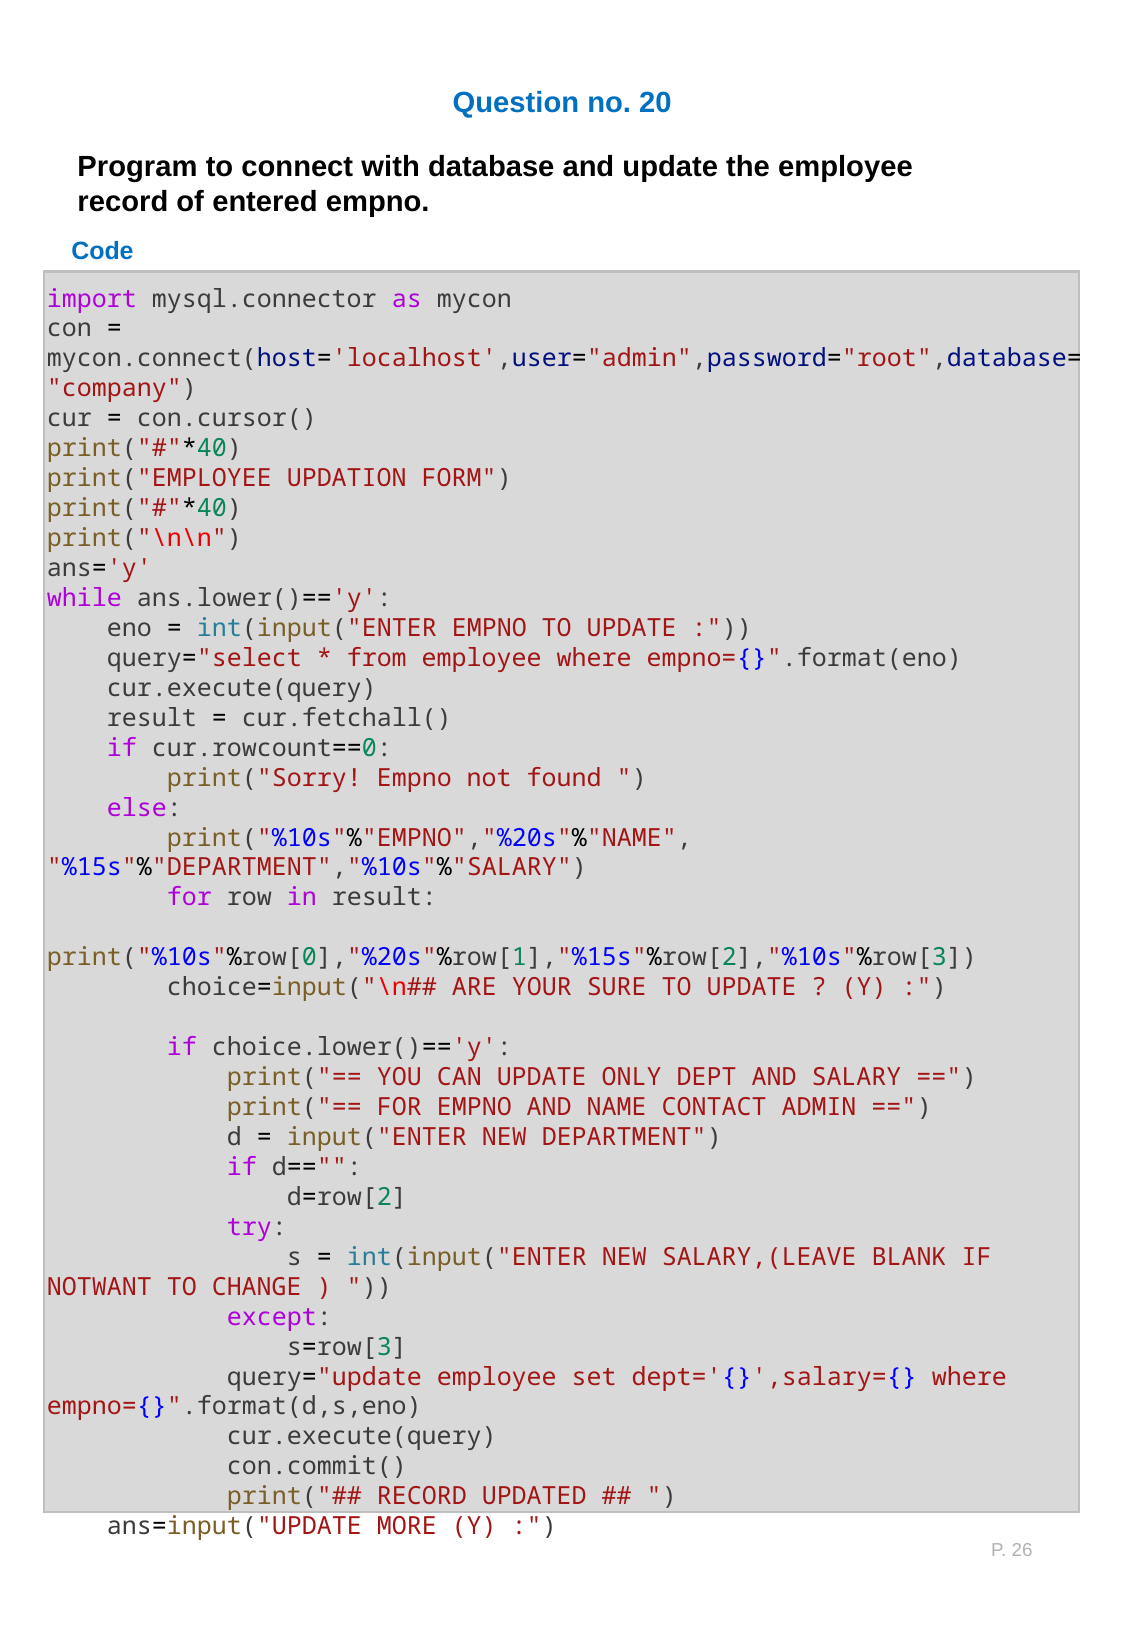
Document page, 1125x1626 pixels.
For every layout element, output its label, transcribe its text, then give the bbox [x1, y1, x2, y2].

text_box Question no. 20 [437, 76, 687, 126]
text_box Code [56, 227, 339, 272]
text_box Program to connect with database and update the employee record of entered empno. [62, 140, 1046, 225]
slide_number P. 26 [794, 1506, 1048, 1593]
text_box import mysql.connector as mycon con = mycon.connect(host='localhost',user="admin",password="root",database="company") cur = con.cursor() print("#"*40) print("EMPLOYEE UPDATION FORM") print("#"*40) print("\n\n") ans='y' while ans.lower()=='y': eno = int(input("ENTER EMPNO TO UPDATE :")) query="select * from employee where empno={}".format(eno) cur.execute(query) result = cur.fetchall() if cur.rowcount==0: print("Sorry! Empno not found ") else: print("%10s"%"EMPNO","%20s"%"NAME", "%15s"%"DEPARTMENT","%10s"%"SALARY") for row in result: print("%10s"%row[0],"%20s"%row[1],"%15s"%row[2],"%10s"%row[3]) choice=input("\n## ARE YOUR SURE TO UPDATE ? (Y) :") if choice.lower()=='y': print("== YOU CAN UPDATE ONLY DEPT AND SALARY ==") print("== FOR EMPNO AND NAME CONTACT ADMIN ==") d = input("ENTER NEW DEPARTMENT") if d=="": d=row[2] try: s = int(input("ENTER NEW SALARY,(LEAVE BLANK IF NOTWANT TO CHANGE ) ")) except: s=row[3] query="update employee set dept='{}',salary={} where empno={}".format(d,s,eno) cur.execute(query) con.commit() print("## RECORD UPDATED ## ") ans=input("UPDATE MORE (Y) :") [32, 274, 1110, 1547]
text_box [43, 270, 1080, 274]
